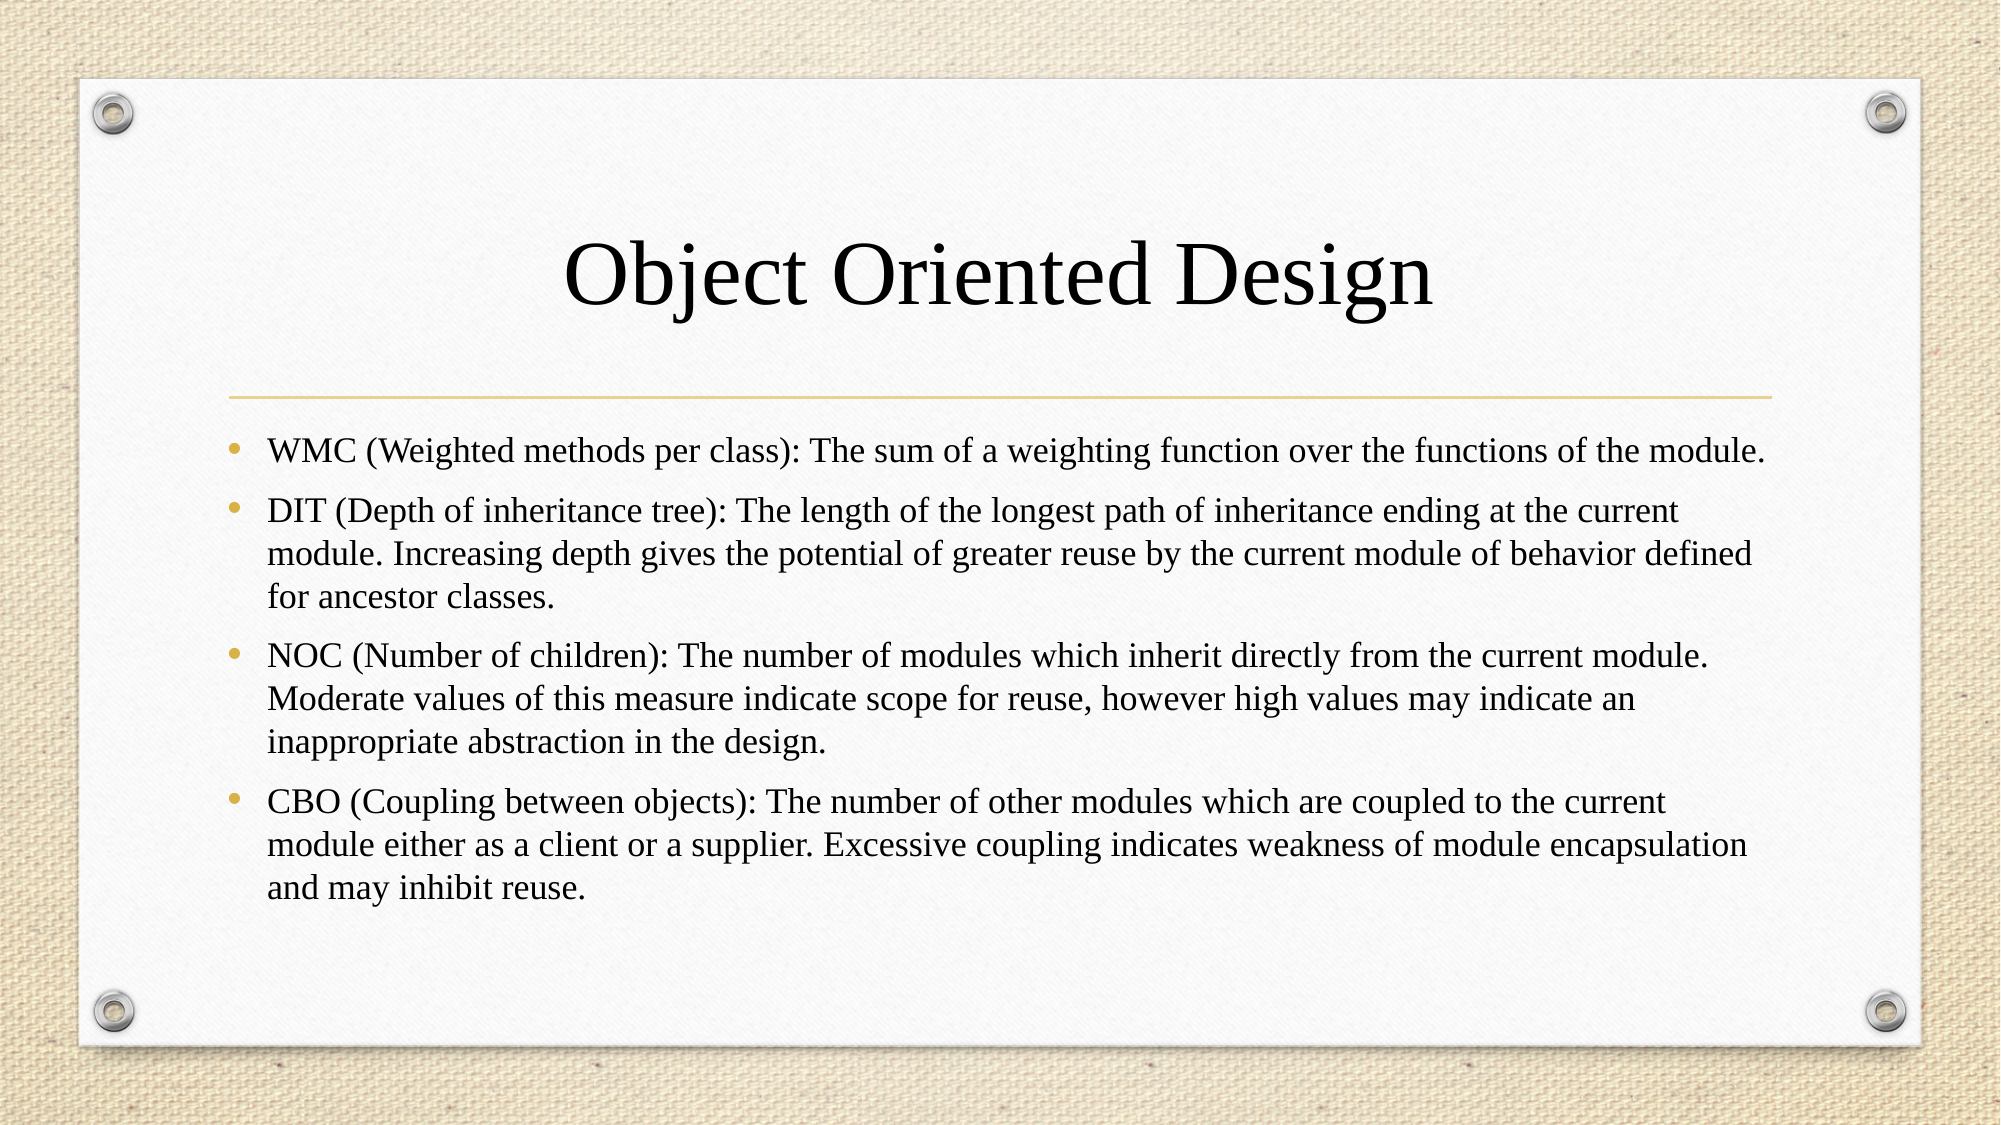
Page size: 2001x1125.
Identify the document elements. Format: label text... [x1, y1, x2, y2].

title Object Oriented Design [212, 161, 1788, 375]
picture [0, 0, 2001, 1125]
list WMC (Weighted methods per class): The sum of a weighting function over the functions of the module. DIT (Depth of inheritance tree): The length of the longest path of inheritance ending at the current module. Increasing depth gives the potential of greater reuse by the current module of behavior defined for ancestor classes. NOC (Number of children): The number of modules which inherit directly from the current module. Moderate values of this measure indicate scope for reuse, however high values may indicate an inappropriate abstraction in the design. CBO (Coupling between objects): The number of other modules which are coupled to the current module either as a client or a supplier. Excessive coupling indicates weakness of module encapsulation and may inhibit reuse. [212, 419, 1788, 964]
